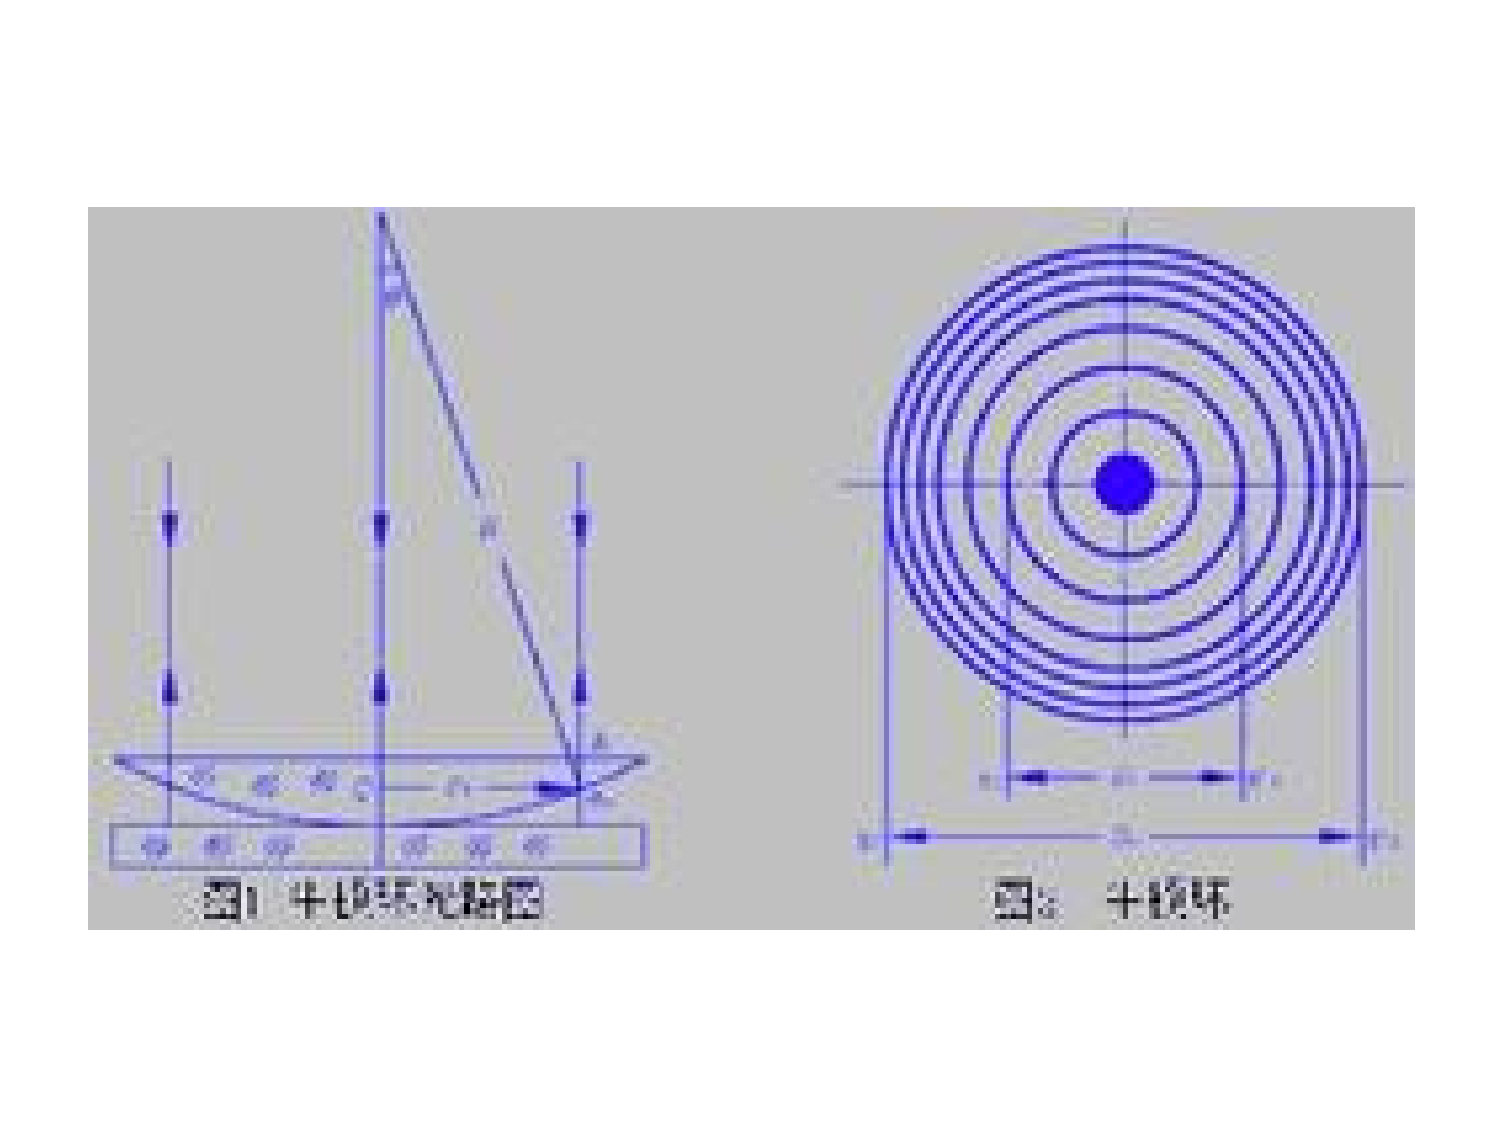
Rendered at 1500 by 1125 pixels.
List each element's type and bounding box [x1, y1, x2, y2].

picture [88, 207, 1415, 930]
